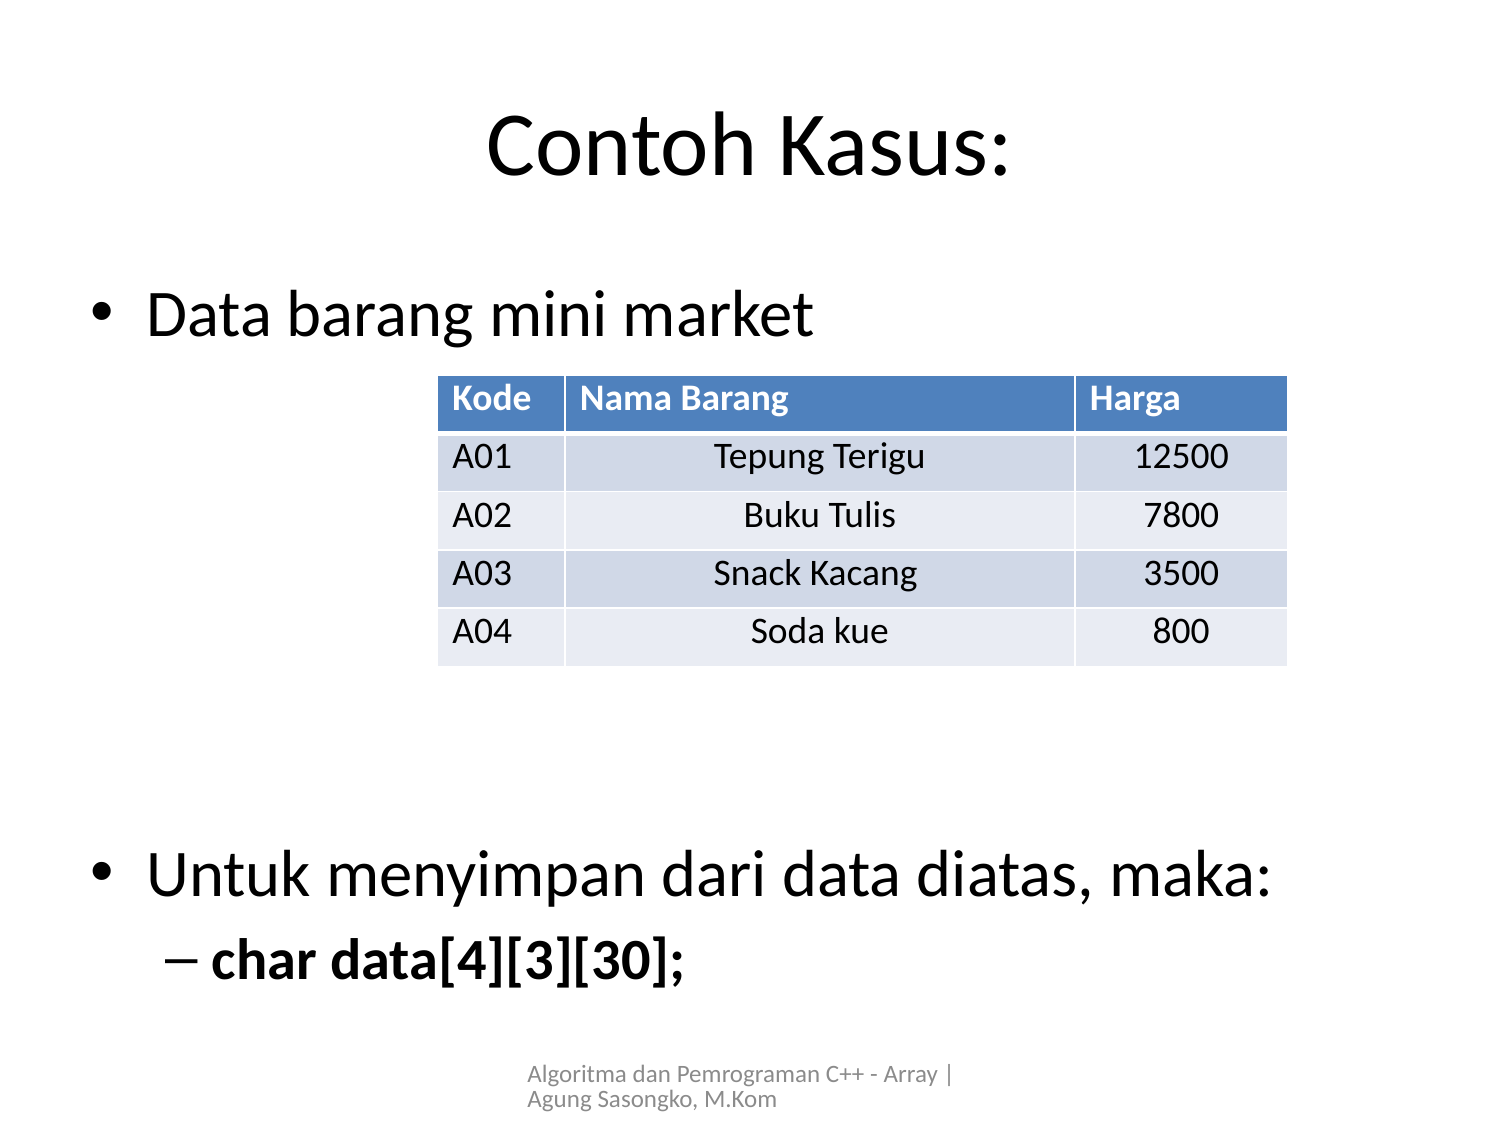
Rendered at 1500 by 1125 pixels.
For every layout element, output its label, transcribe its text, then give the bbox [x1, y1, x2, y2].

table_cell A04 [438, 609, 564, 666]
table_cell 3500 [1076, 551, 1287, 607]
table_cell 800 [1076, 609, 1287, 666]
table_cell A01 [438, 436, 564, 491]
table_cell Snack Kacang [566, 551, 1074, 607]
footer Algoritma dan Pemrograman C++ - Array | Agung Sasongko, M.Kom [512, 1042, 988, 1103]
table_cell A02 [438, 492, 564, 549]
table_cell Tepung Terigu [566, 436, 1074, 491]
table_cell 12500 [1076, 436, 1287, 491]
table_header Nama Barang [566, 376, 1074, 431]
table_cell Soda kue [566, 609, 1074, 666]
table_cell A03 [438, 551, 564, 607]
table_cell Buku Tulis [566, 492, 1074, 549]
table_header Harga [1076, 376, 1287, 431]
list Data barang mini market Untuk menyimpan dari data diatas, maka: char data[4][3][30]; [75, 262, 1425, 1005]
table_cell 7800 [1076, 492, 1287, 549]
title Contoh Kasus: [75, 45, 1425, 233]
table_header Kode [438, 376, 564, 431]
